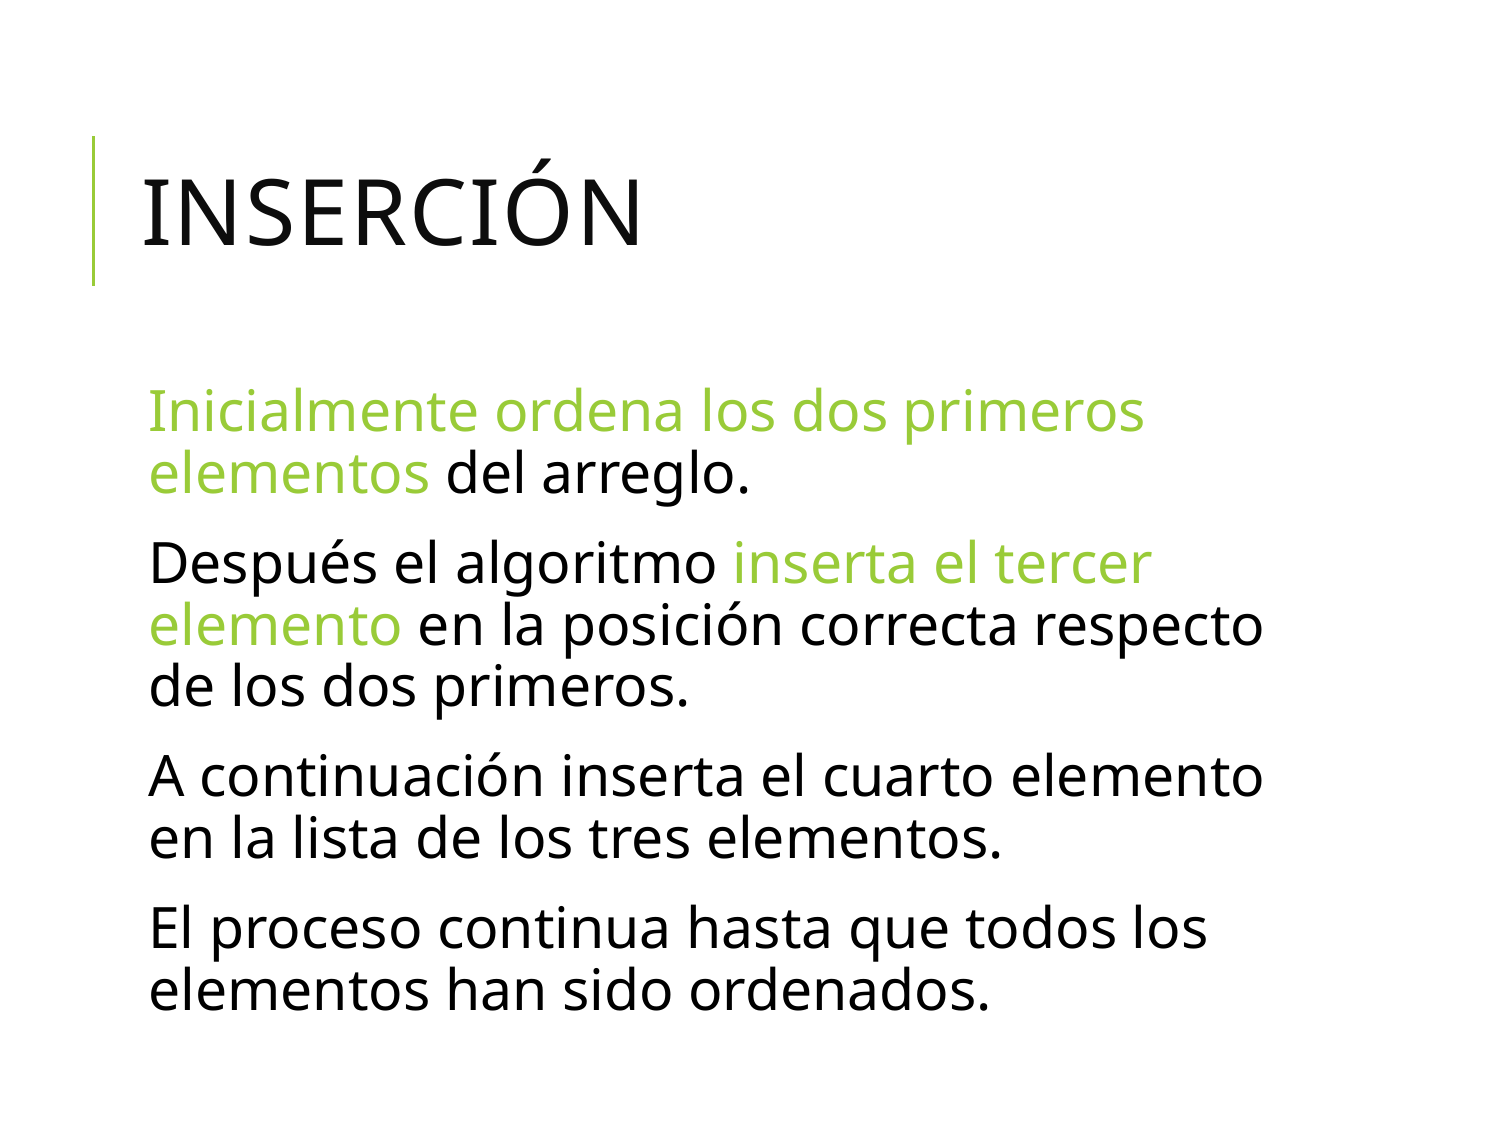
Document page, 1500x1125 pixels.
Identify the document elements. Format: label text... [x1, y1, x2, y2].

title Inserción [126, 96, 1322, 342]
list Inicialmente ordena los dos primeros elementos del arreglo. Después el algoritmo inserta el tercer elemento en la posición correcta respecto de los dos primeros. A continuación inserta el cuarto elemento en la lista de los tres elementos. El proceso continua hasta que todos los elementos han sido ordenados. [126, 375, 1322, 1035]
